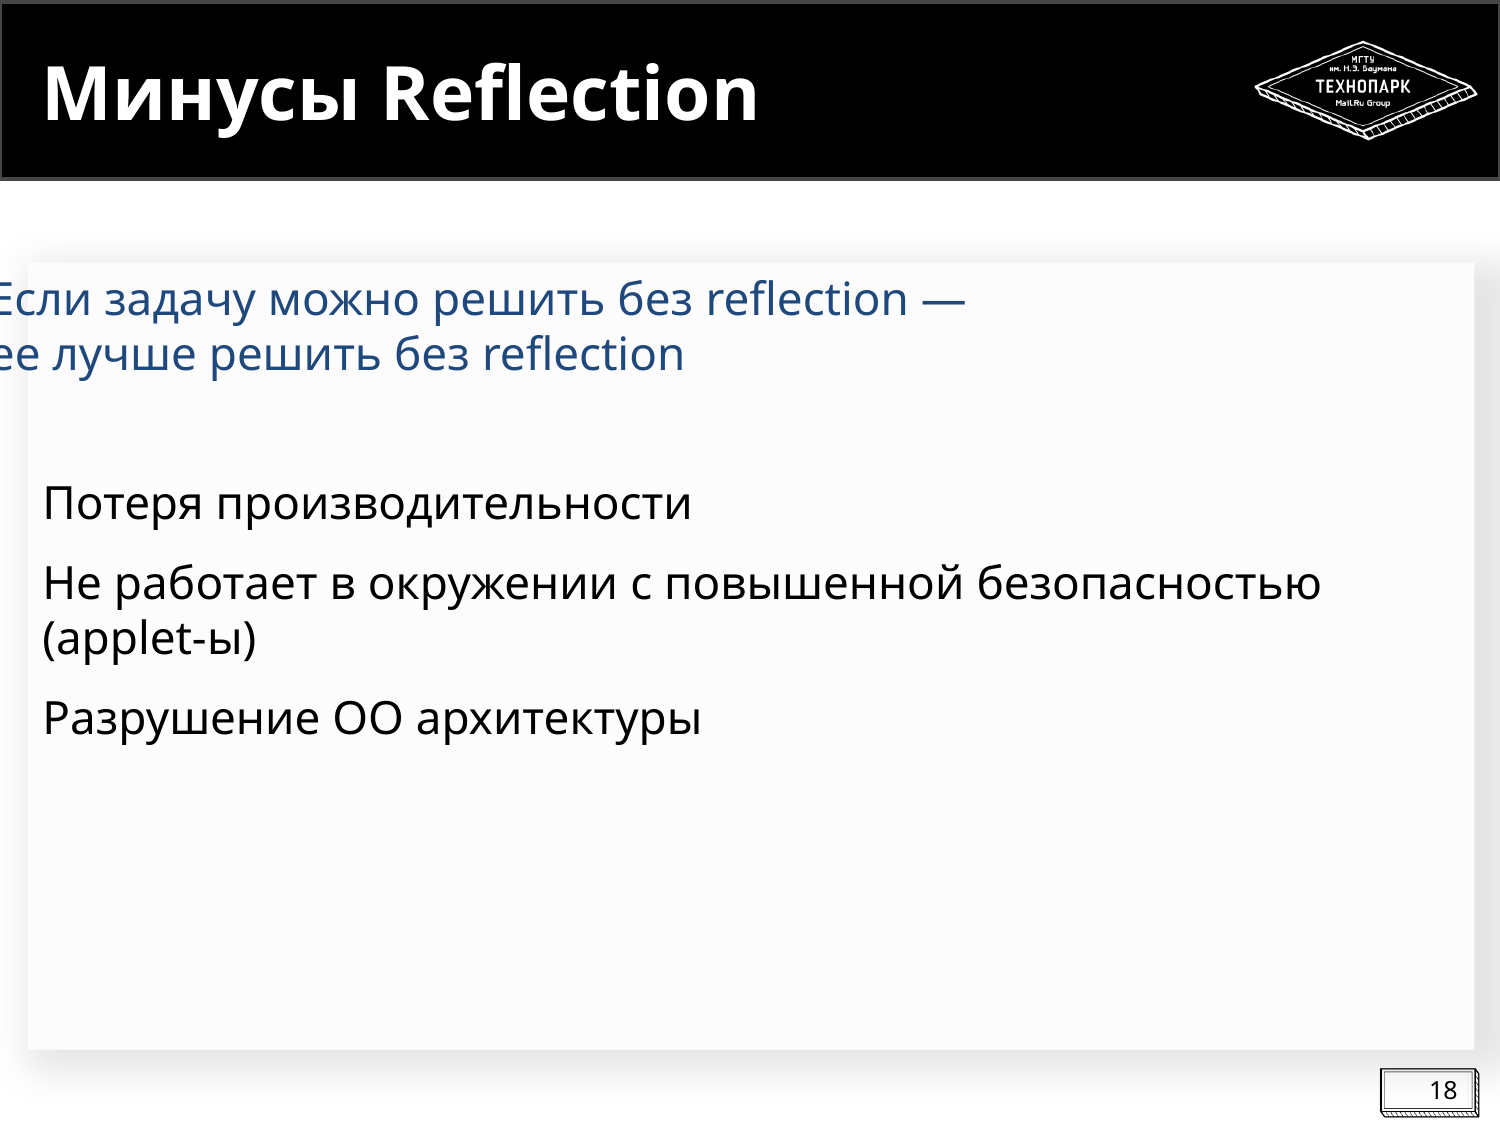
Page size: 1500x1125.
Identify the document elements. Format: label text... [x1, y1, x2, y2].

picture [1366, 1060, 1495, 1125]
text_box Потеря производительности Не работает в окружении с повышенной безопасностью (applet-ы) Разрушение ОО архитектуры [27, 466, 1350, 831]
title Минусы Reflection [26, 15, 1250, 166]
slide_number 18 [1130, 1069, 1473, 1114]
picture [1250, 19, 1492, 162]
text_box Если задачу можно решить без reflection ― ее лучше решить без reflection [0, 262, 982, 387]
text_box [25, 260, 1476, 1052]
